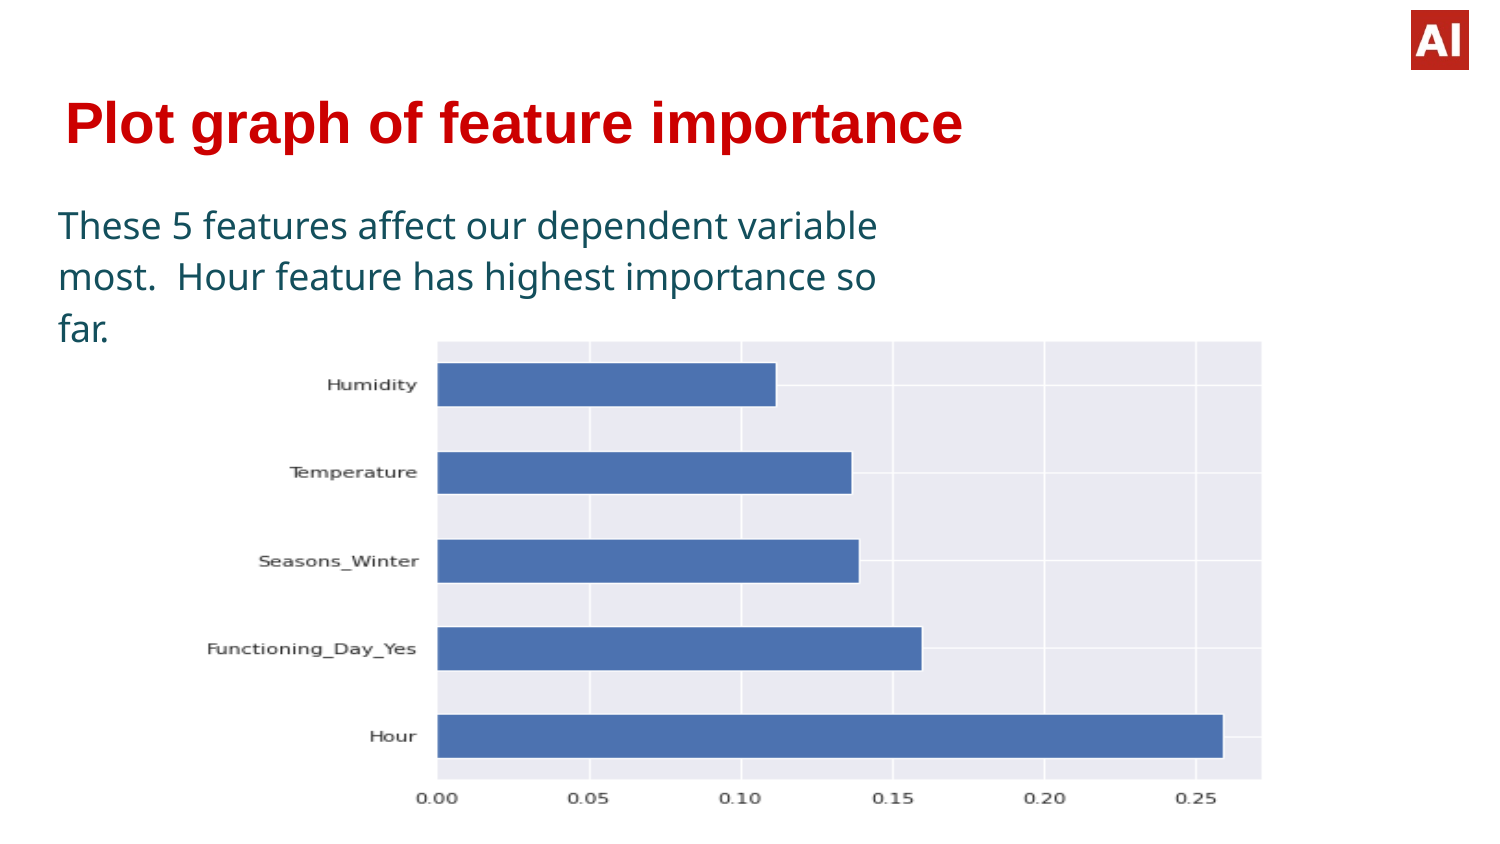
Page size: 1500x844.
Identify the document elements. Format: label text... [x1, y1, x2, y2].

picture [1411, 10, 1469, 70]
text_box Plot graph of feature importance [63, 82, 967, 155]
picture [194, 330, 1275, 816]
text_box These 5 features affect our dependent variable most. Hour feature has highest importance so far. [55, 193, 938, 350]
